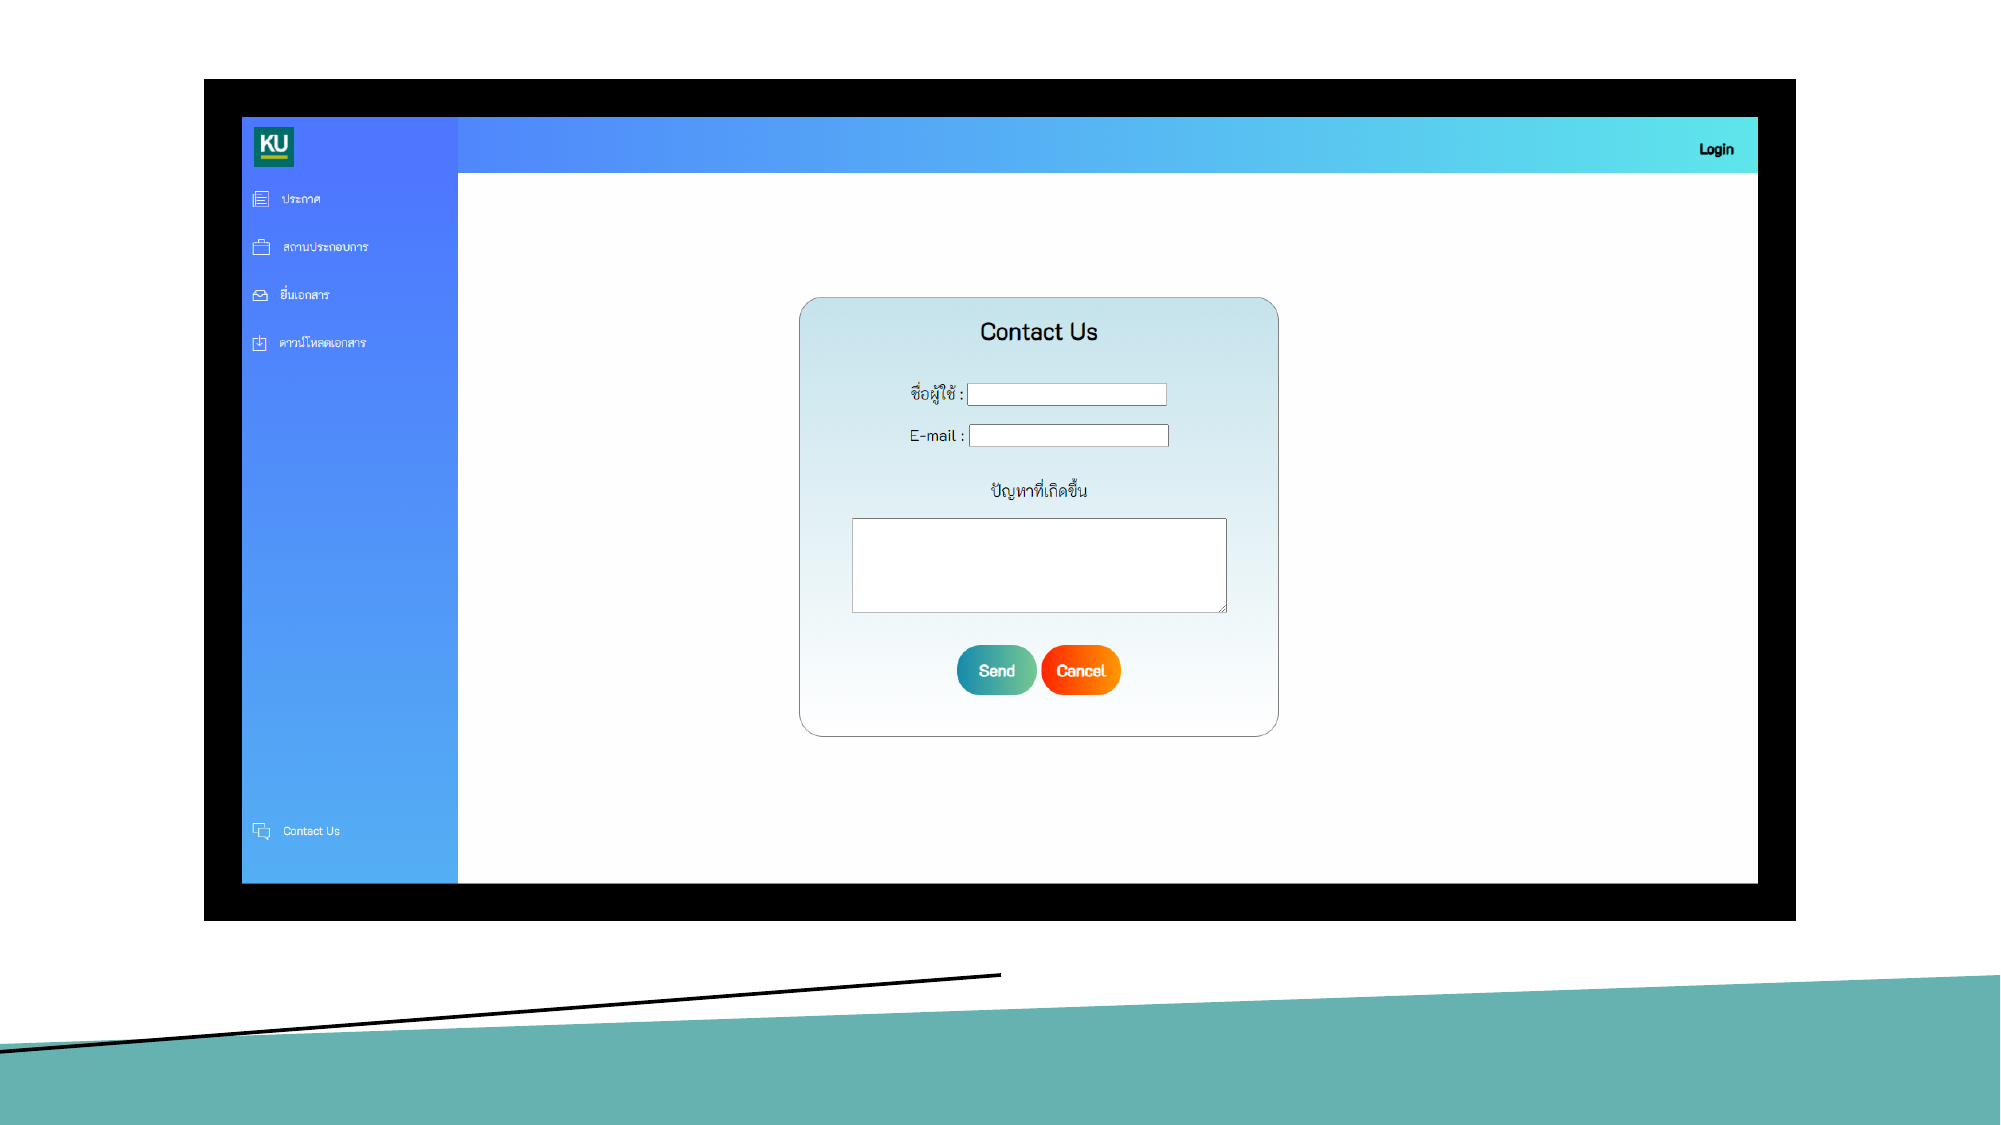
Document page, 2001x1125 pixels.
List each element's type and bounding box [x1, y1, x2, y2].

picture [241, 116, 1759, 884]
